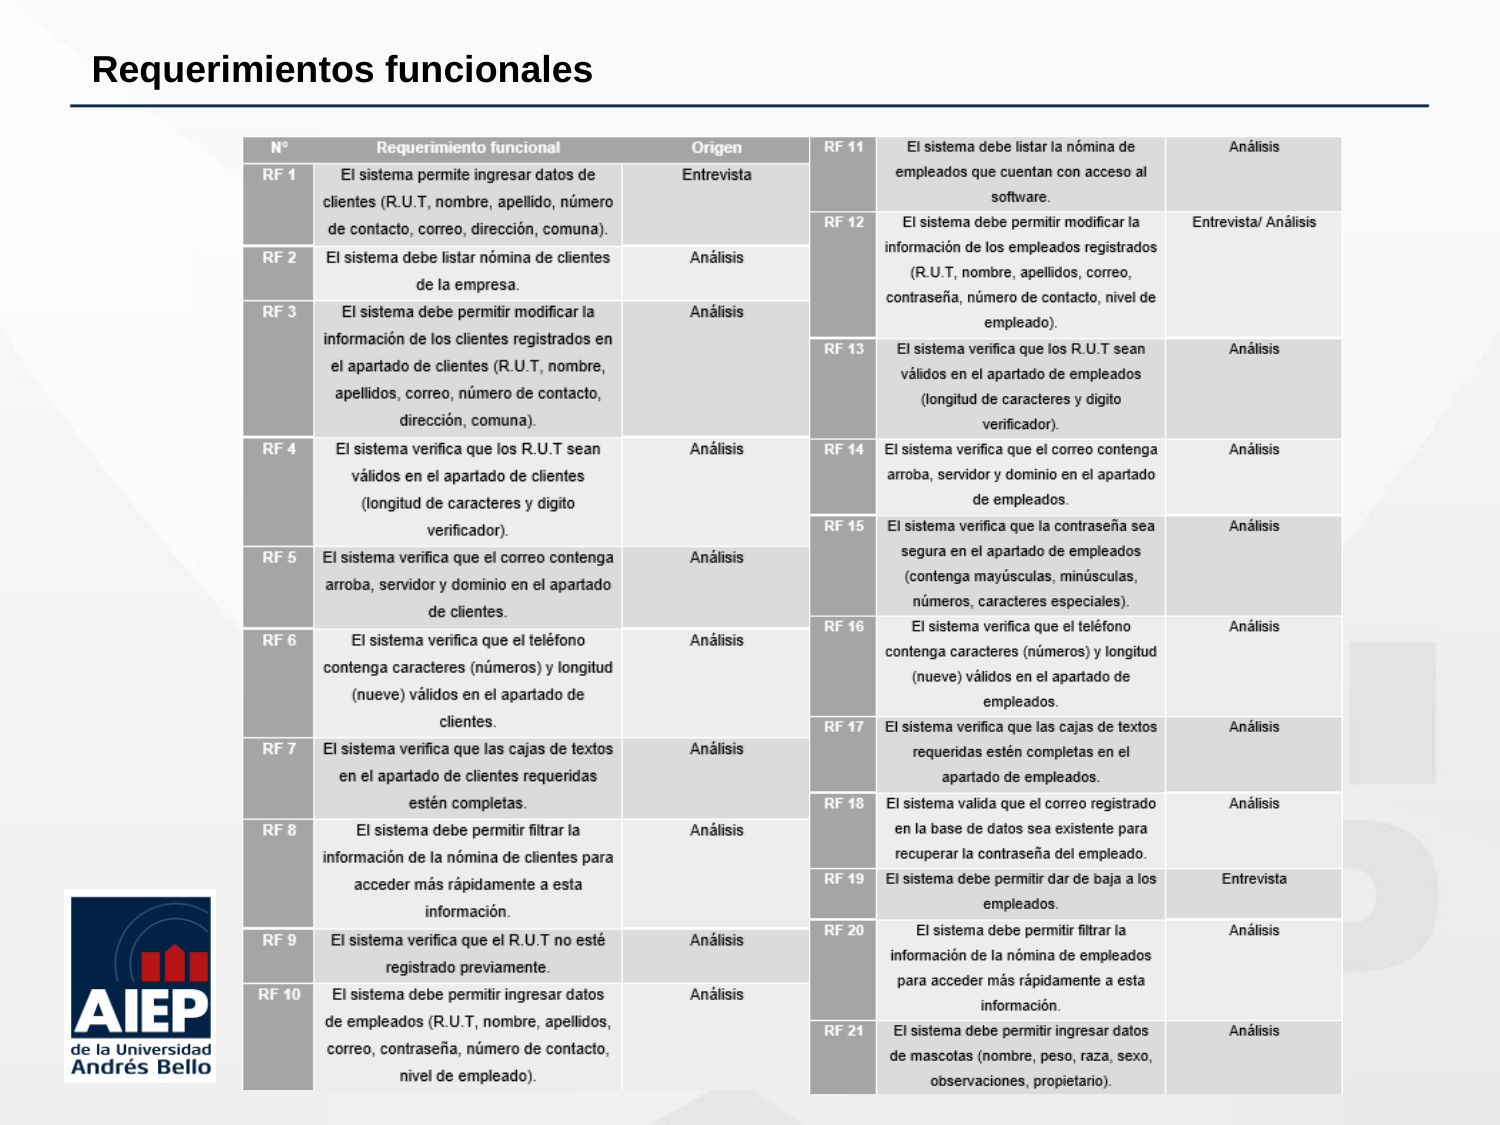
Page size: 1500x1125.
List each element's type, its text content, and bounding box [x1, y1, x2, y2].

picture [0, 0, 1500, 1125]
title Requerimientos funcionales [76, 30, 1188, 104]
